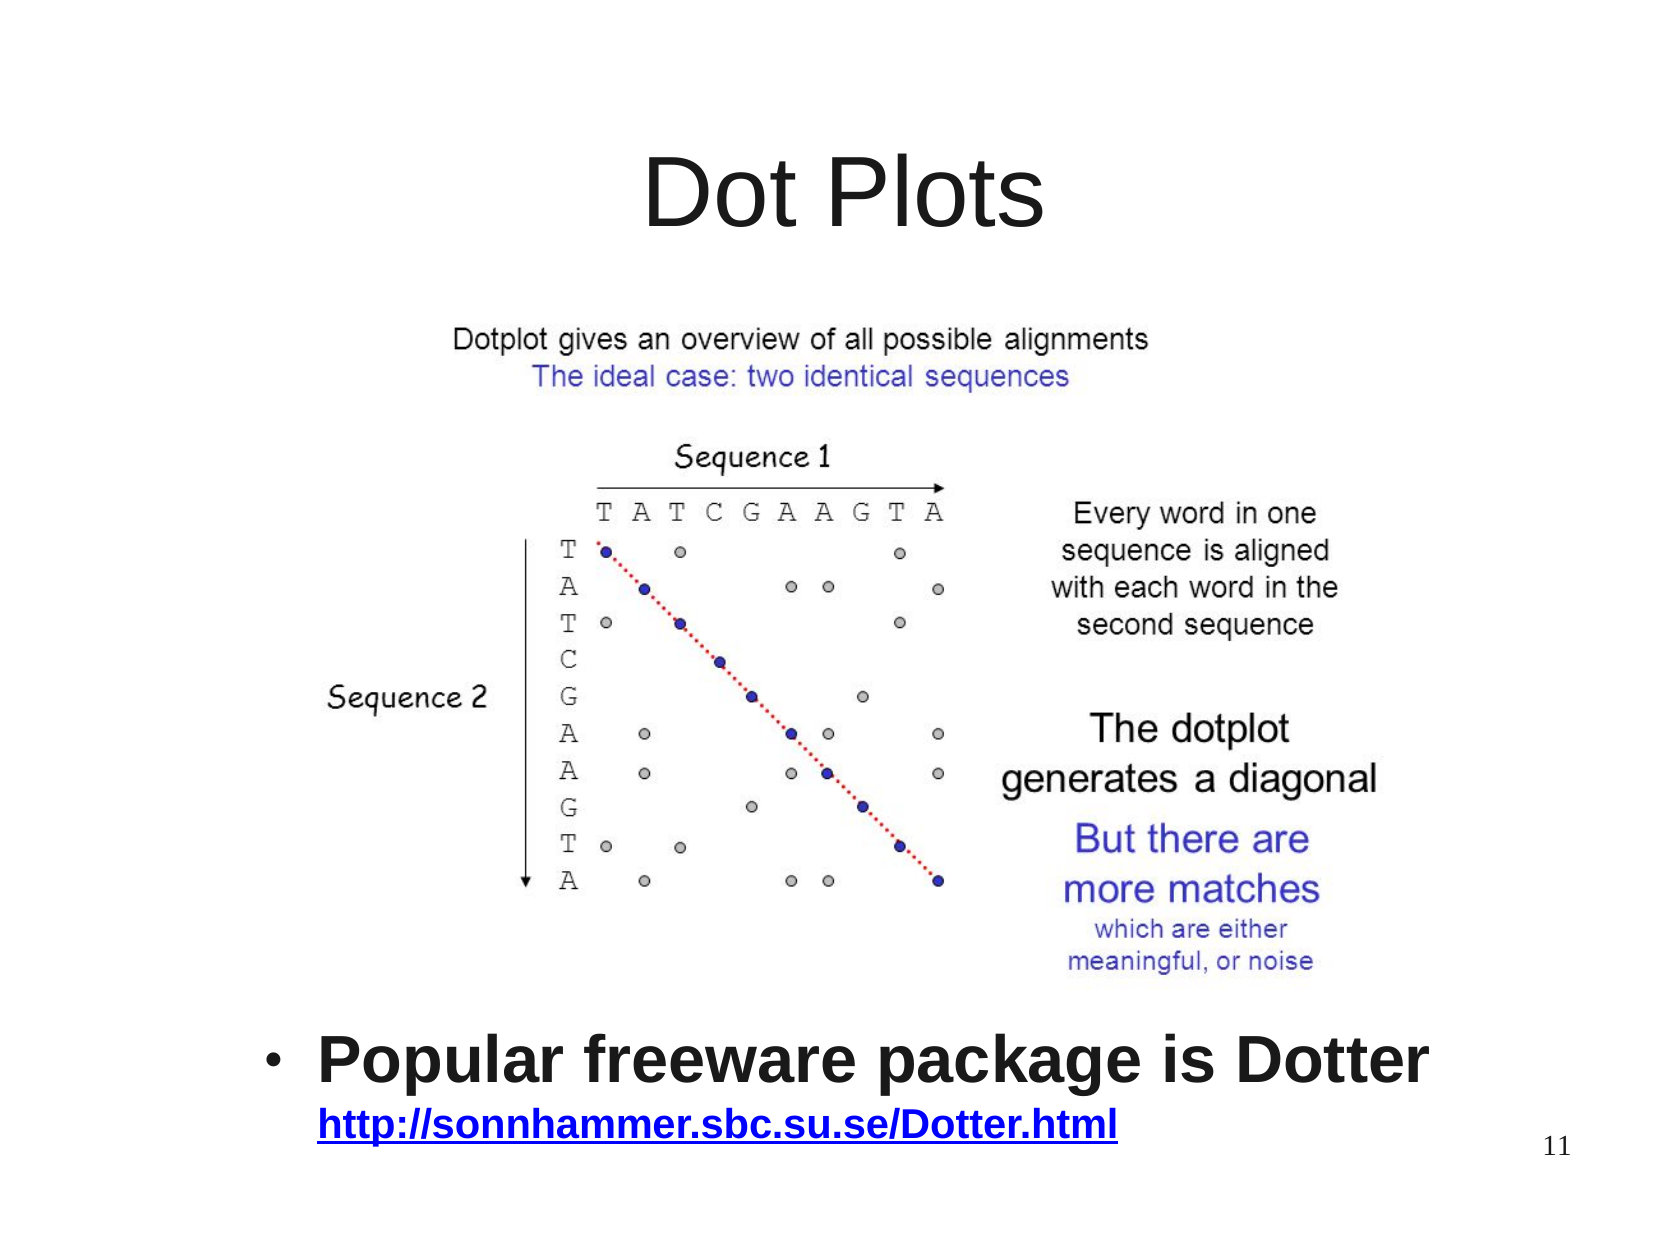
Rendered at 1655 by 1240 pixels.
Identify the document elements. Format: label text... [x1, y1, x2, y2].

title Dot Plots [639, 123, 1050, 296]
picture [300, 298, 1385, 991]
text_box Popular freeware package is Dotter http://sonnhammer.sbc.su.se/Dotter.html [315, 1013, 1436, 1148]
text_box 11 [1540, 1124, 1573, 1162]
text_box ● [262, 1036, 291, 1075]
